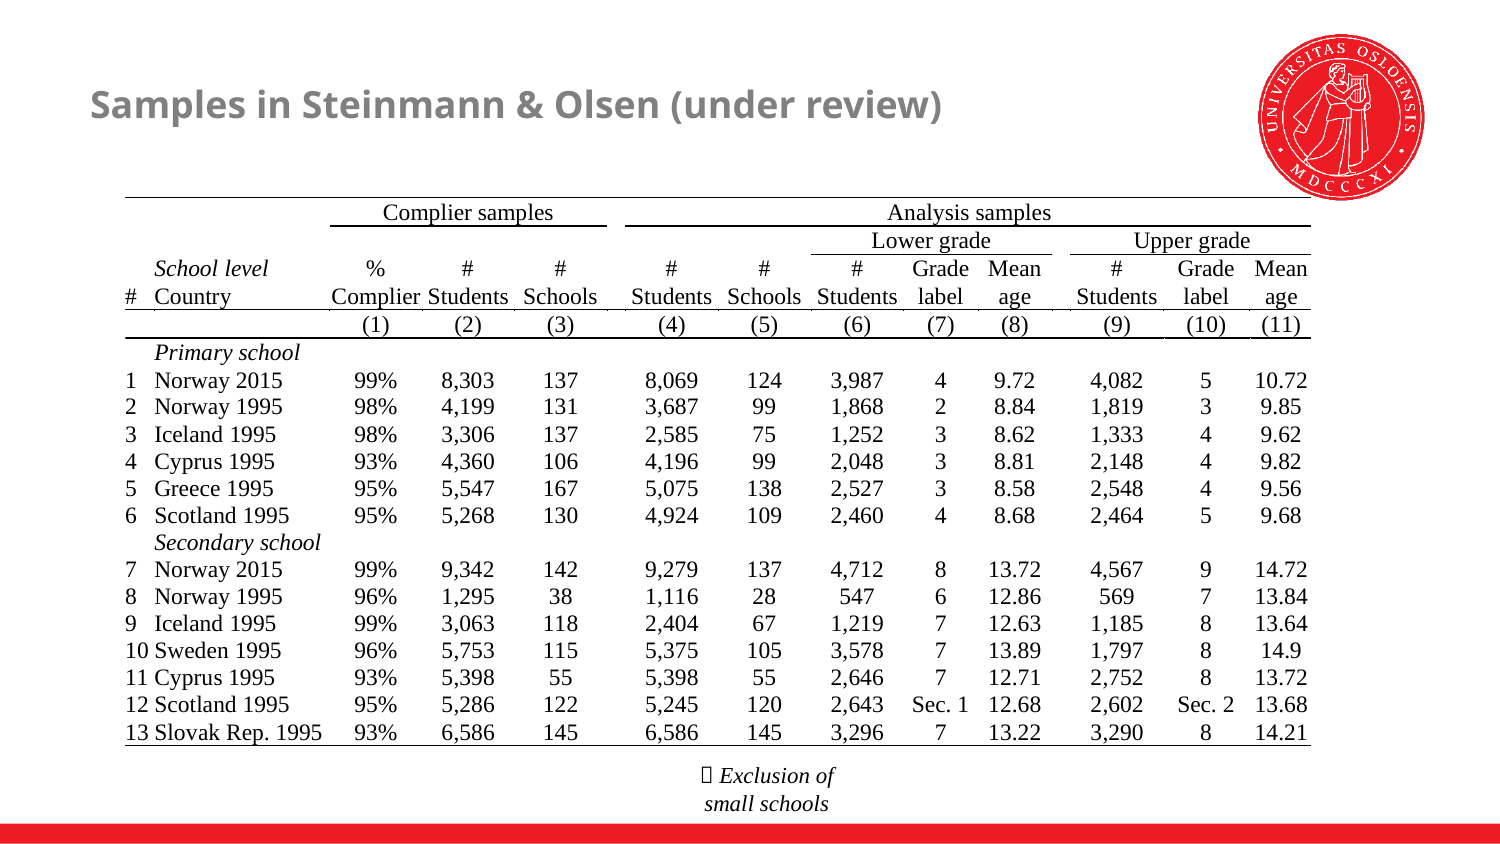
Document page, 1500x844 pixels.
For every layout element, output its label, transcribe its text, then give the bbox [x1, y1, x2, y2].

title Samples in Steinmann & Olsen (under review) [75, 33, 1223, 175]
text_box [124, 196, 1312, 814]
picture [1257, 33, 1425, 201]
